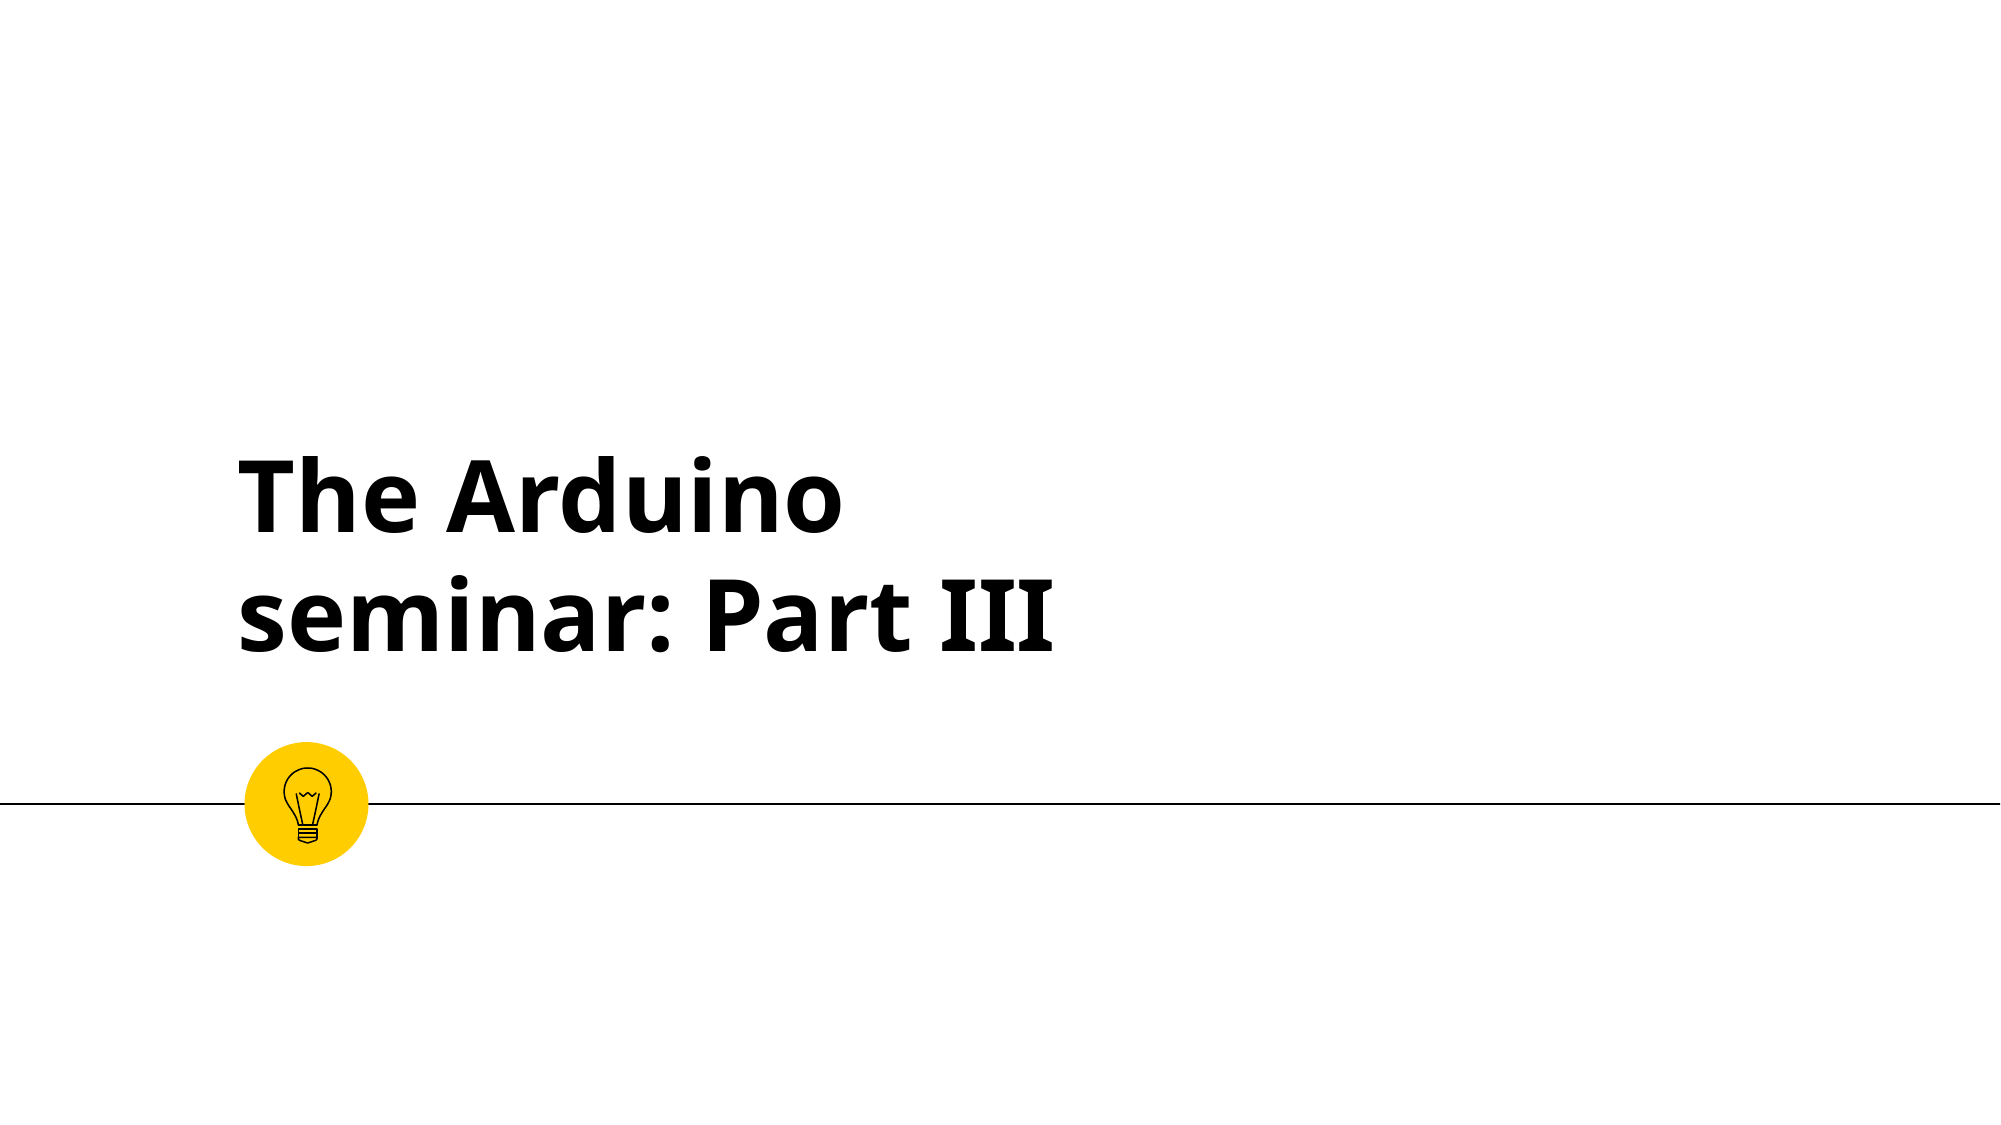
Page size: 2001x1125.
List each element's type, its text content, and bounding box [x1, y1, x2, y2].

title The Arduino seminar: Part III [217, 438, 1208, 692]
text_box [283, 767, 332, 844]
